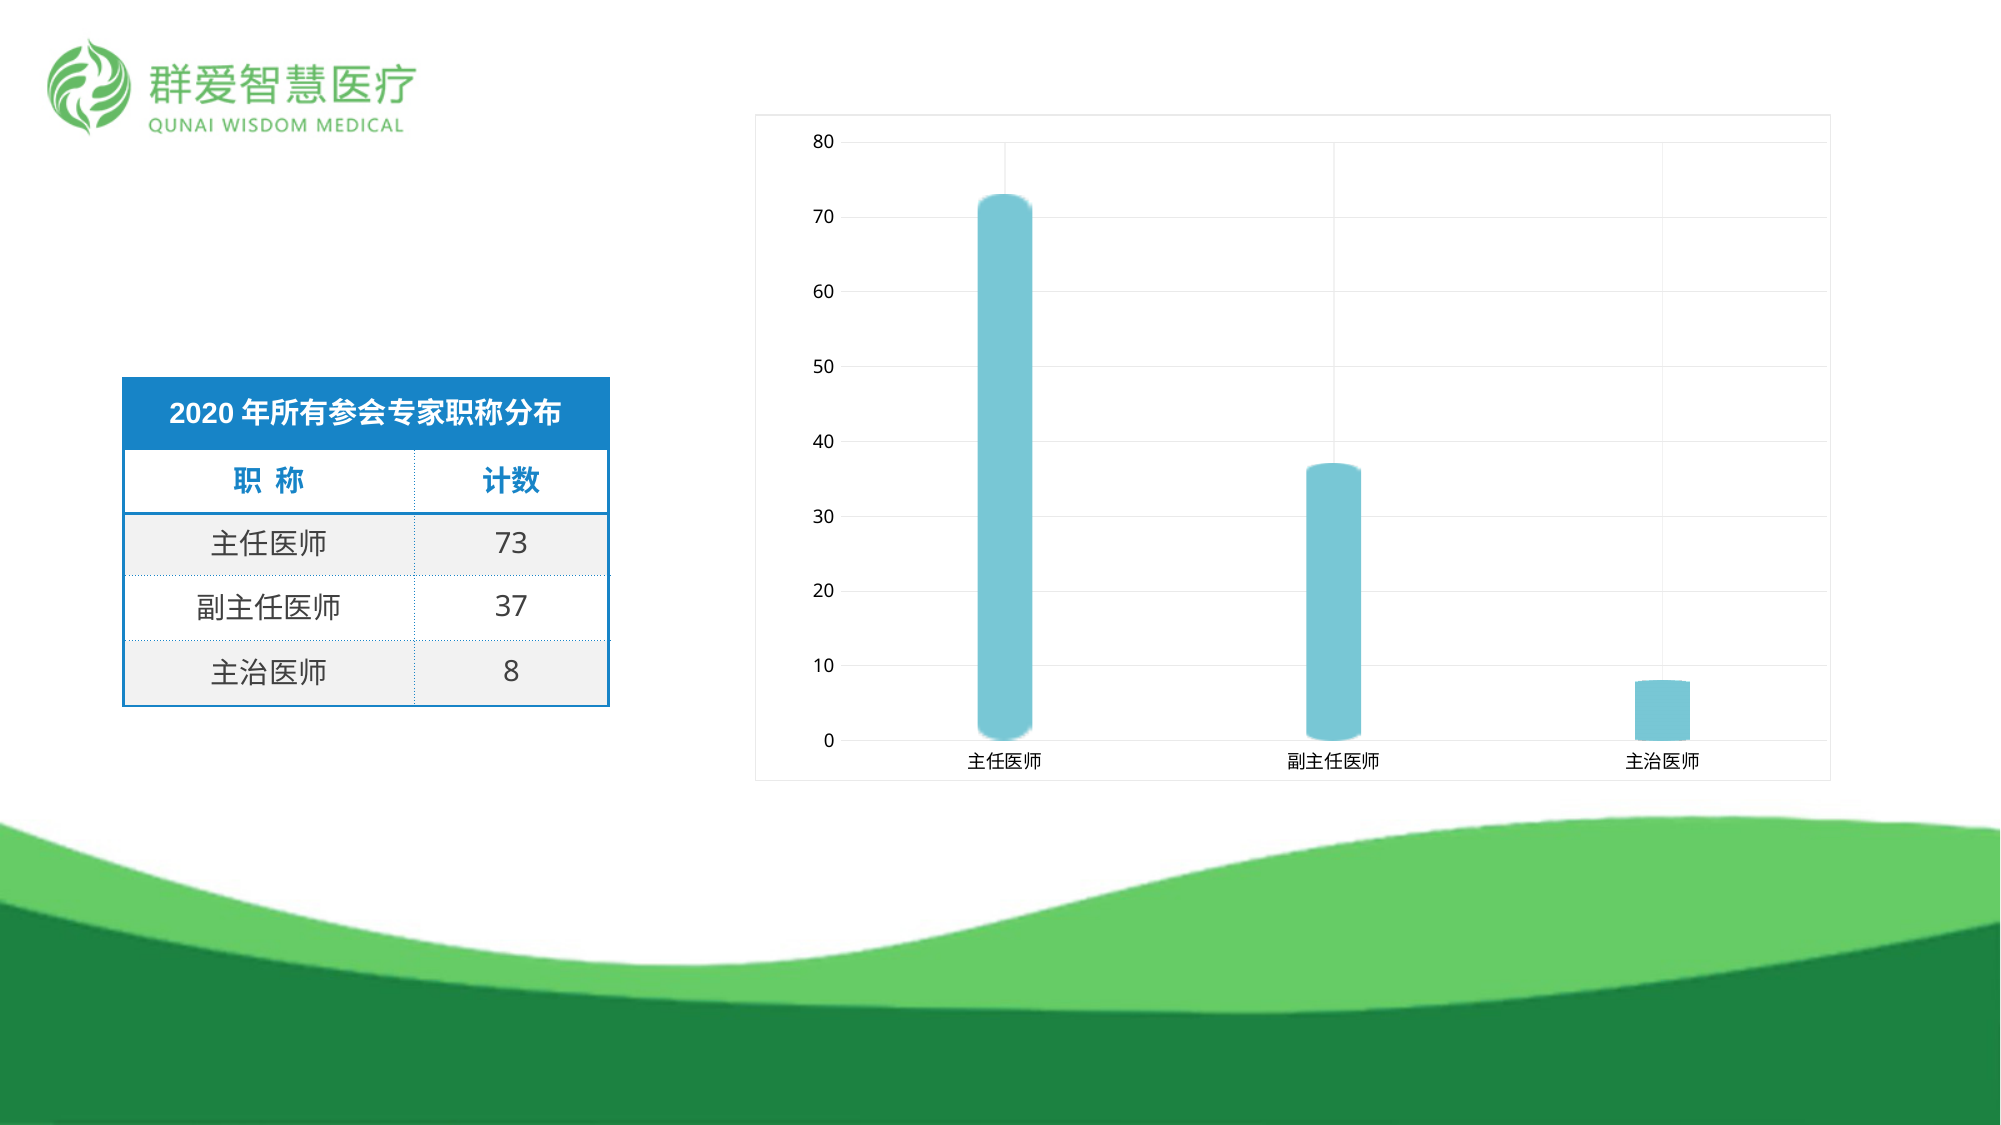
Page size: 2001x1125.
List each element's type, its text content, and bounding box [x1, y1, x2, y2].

table_cell 37 [415, 575, 607, 641]
table_cell 职 称 [125, 450, 415, 512]
table_cell 8 [415, 641, 607, 705]
table_cell 副主任医师 [125, 575, 415, 641]
chart [754, 114, 1832, 782]
table_cell 73 [415, 515, 607, 575]
table_cell 计数 [415, 450, 607, 512]
table_cell 主任医师 [125, 515, 415, 575]
table_cell 主治医师 [125, 641, 415, 705]
table_header 2020年所有参会专家职称分布 [125, 380, 607, 447]
picture [0, 0, 2001, 1125]
